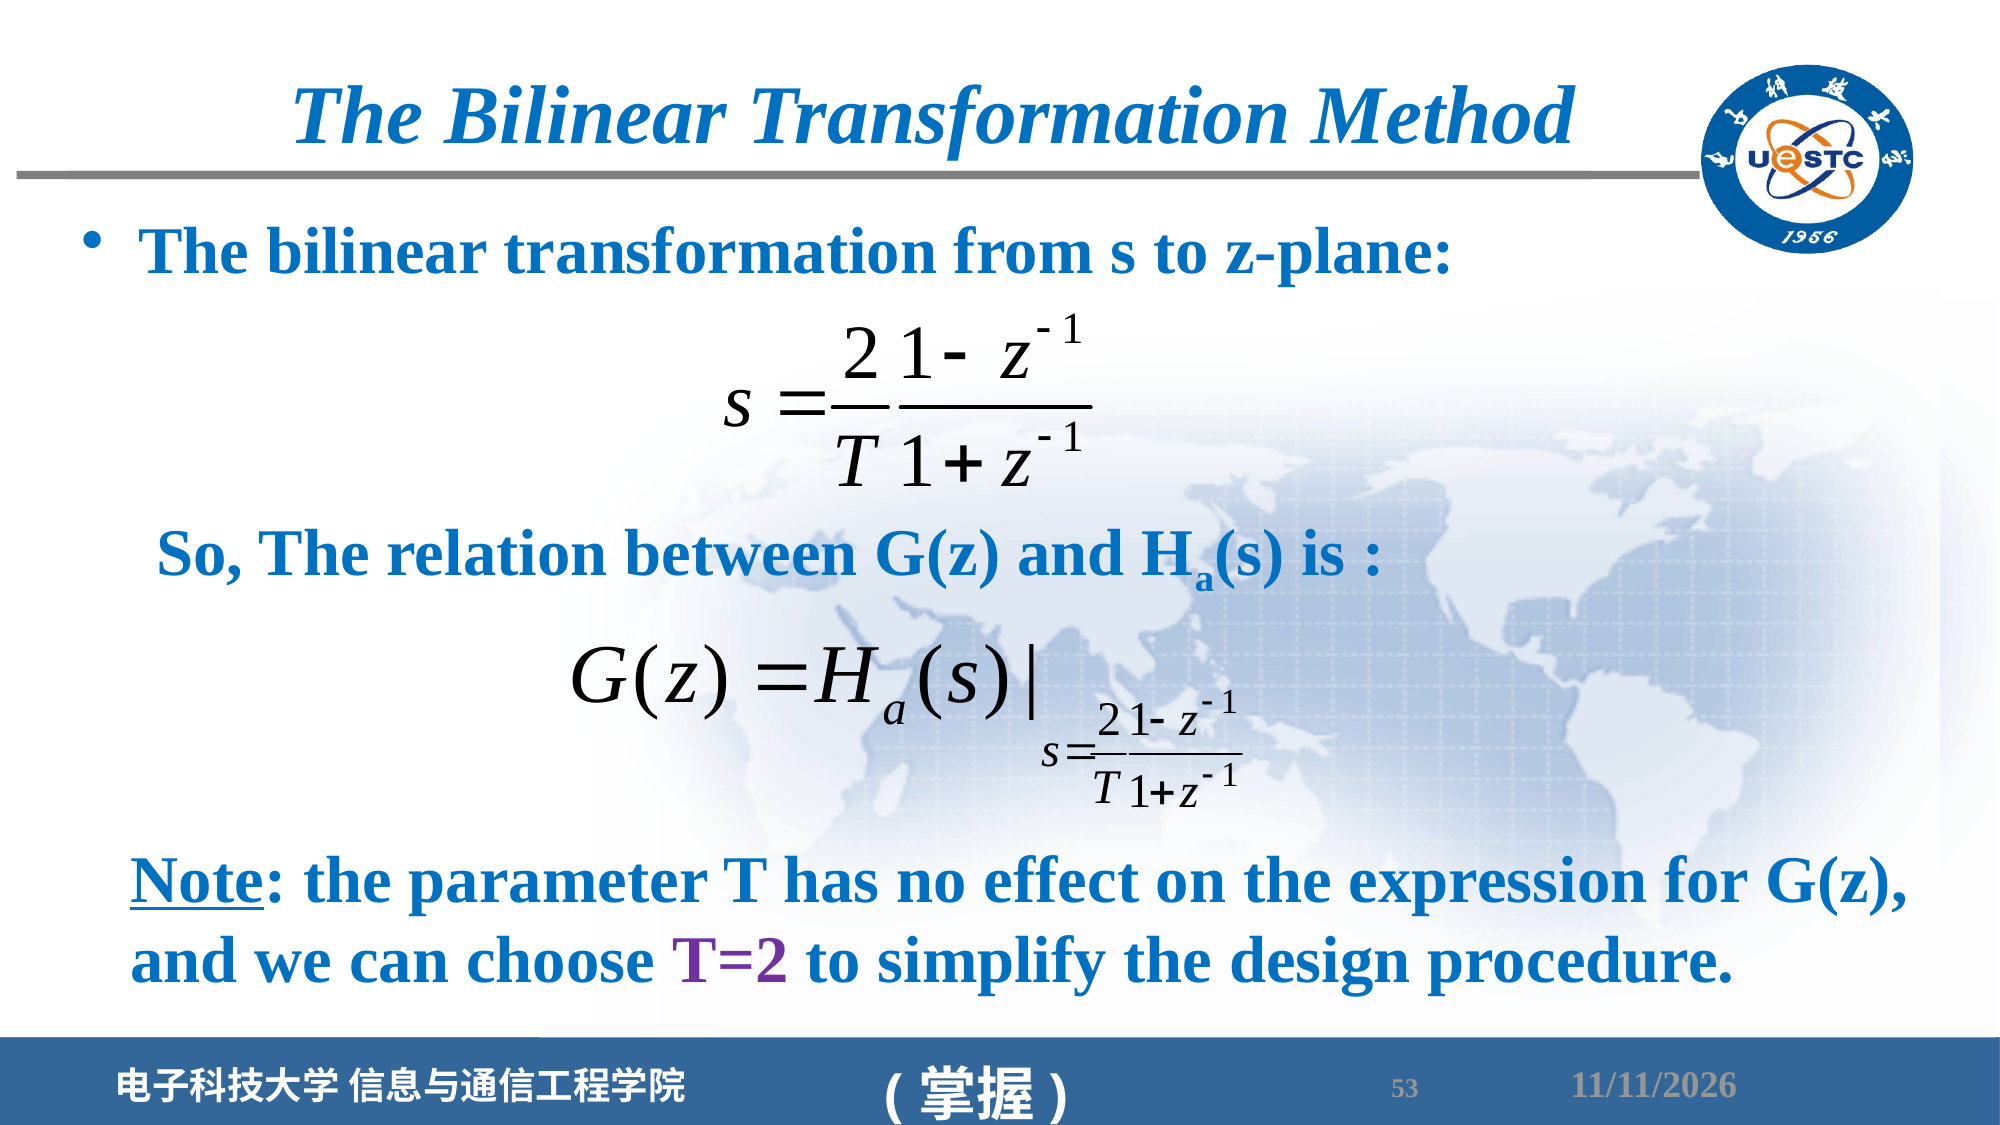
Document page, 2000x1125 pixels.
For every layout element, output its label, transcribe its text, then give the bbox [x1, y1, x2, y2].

text_box The Bilinear Transformation Method [33, 45, 1833, 175]
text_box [566, 631, 1249, 815]
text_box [718, 303, 1097, 492]
picture [483, 287, 1996, 1037]
text_box Note: the parameter T has no effect on the expression for G(z), and we can choose T=2 to simplify the design procedure. [115, 828, 1975, 1004]
text_box (掌握) [870, 1049, 1248, 1125]
list The bilinear transformation from s to z-plane: [66, 208, 1800, 305]
text_box So, The relation between G(z) and Ha(s) is : [141, 501, 1485, 607]
picture [1678, 56, 1968, 263]
